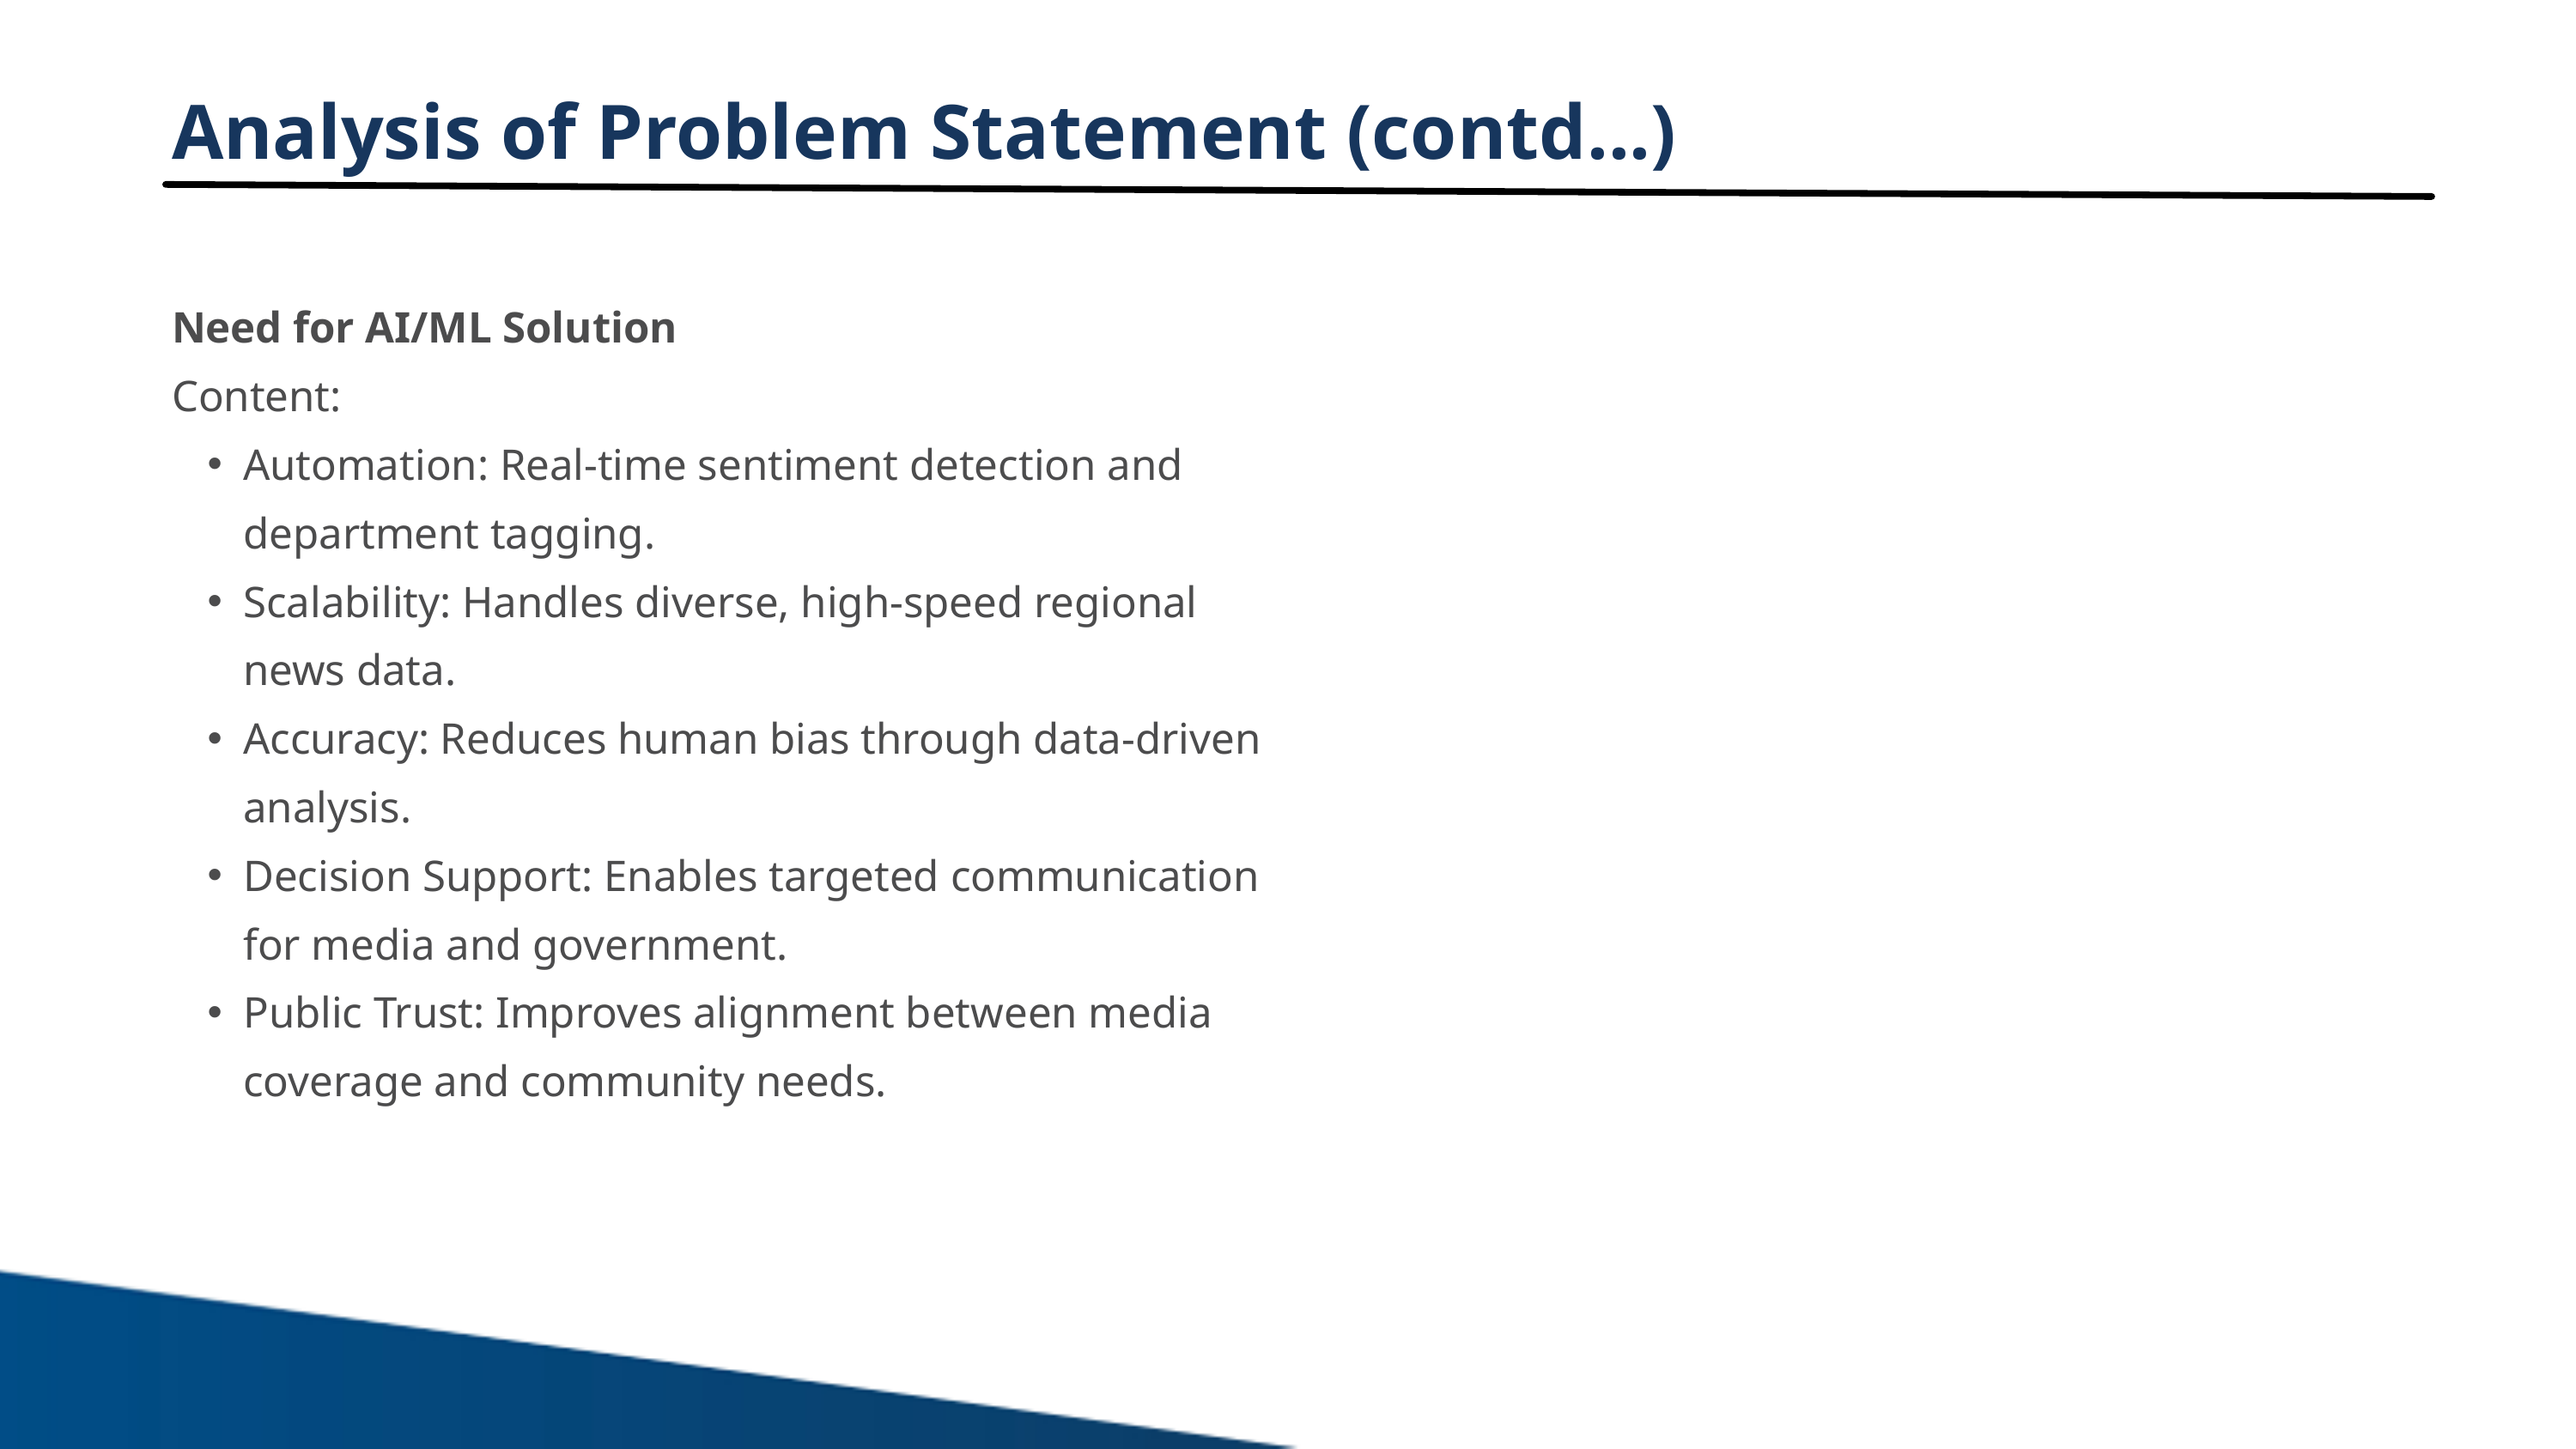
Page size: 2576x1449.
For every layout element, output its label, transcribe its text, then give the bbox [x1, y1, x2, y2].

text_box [171, 58, 2427, 161]
text_box Need for AI/ML Solution Content: Automation: Real-time sentiment detection and department tagging. Scalability: Handles diverse, high-speed regional news data. Accuracy: Reduces human bias through data-driven analysis. Decision Support: Enables targeted communication for media and government. Public Trust: Improves alignment between media coverage and community needs. [172, 283, 1288, 1174]
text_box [0, 1264, 2576, 1449]
